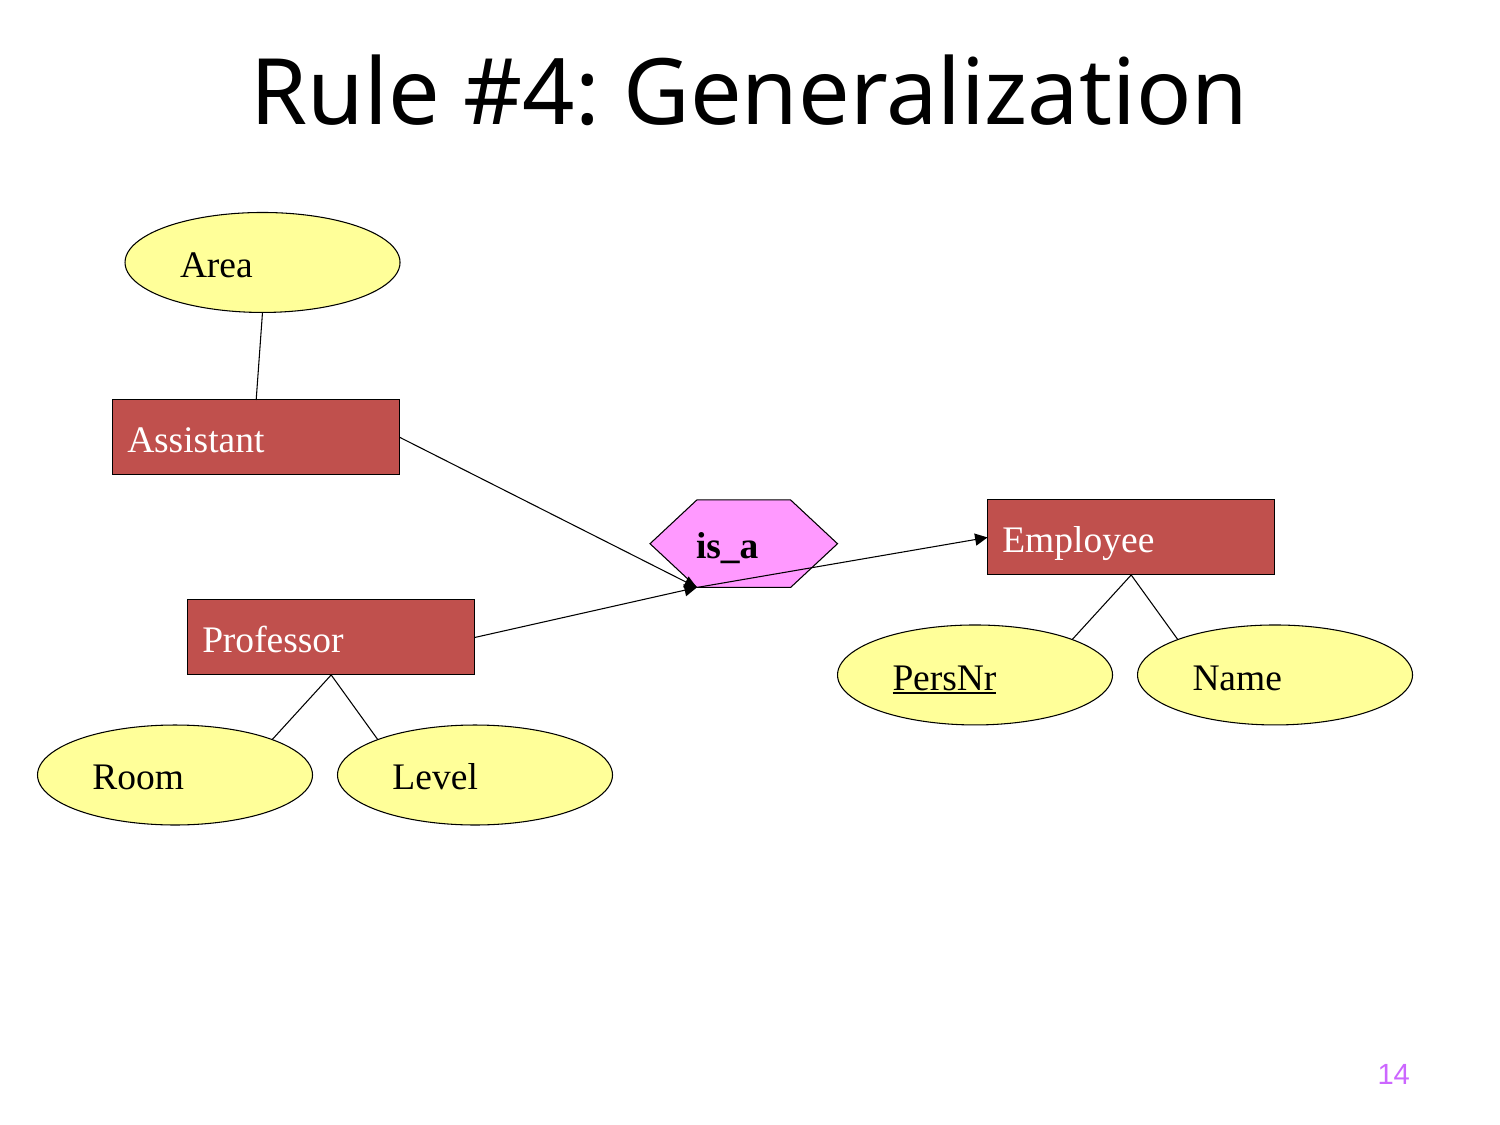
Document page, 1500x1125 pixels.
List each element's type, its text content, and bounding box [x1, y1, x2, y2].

text_box is_a [654, 499, 833, 586]
title Rule #4: Generalization [0, 0, 1500, 175]
text_box Area [125, 212, 401, 313]
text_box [399, 437, 651, 544]
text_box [837, 537, 988, 544]
text_box Room [37, 725, 313, 826]
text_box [271, 674, 329, 740]
text_box Employee [987, 499, 1275, 575]
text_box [255, 312, 263, 401]
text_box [1130, 574, 1179, 640]
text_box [474, 543, 651, 638]
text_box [330, 674, 379, 740]
text_box Name [1137, 624, 1413, 725]
text_box is_a [703, 569, 811, 588]
slide_number 14 [1074, 1042, 1425, 1103]
text_box Level [337, 725, 613, 826]
text_box Assistant [112, 399, 400, 475]
text_box Professor [187, 599, 475, 675]
text_box PersNr [837, 624, 1113, 725]
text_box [1071, 574, 1129, 640]
